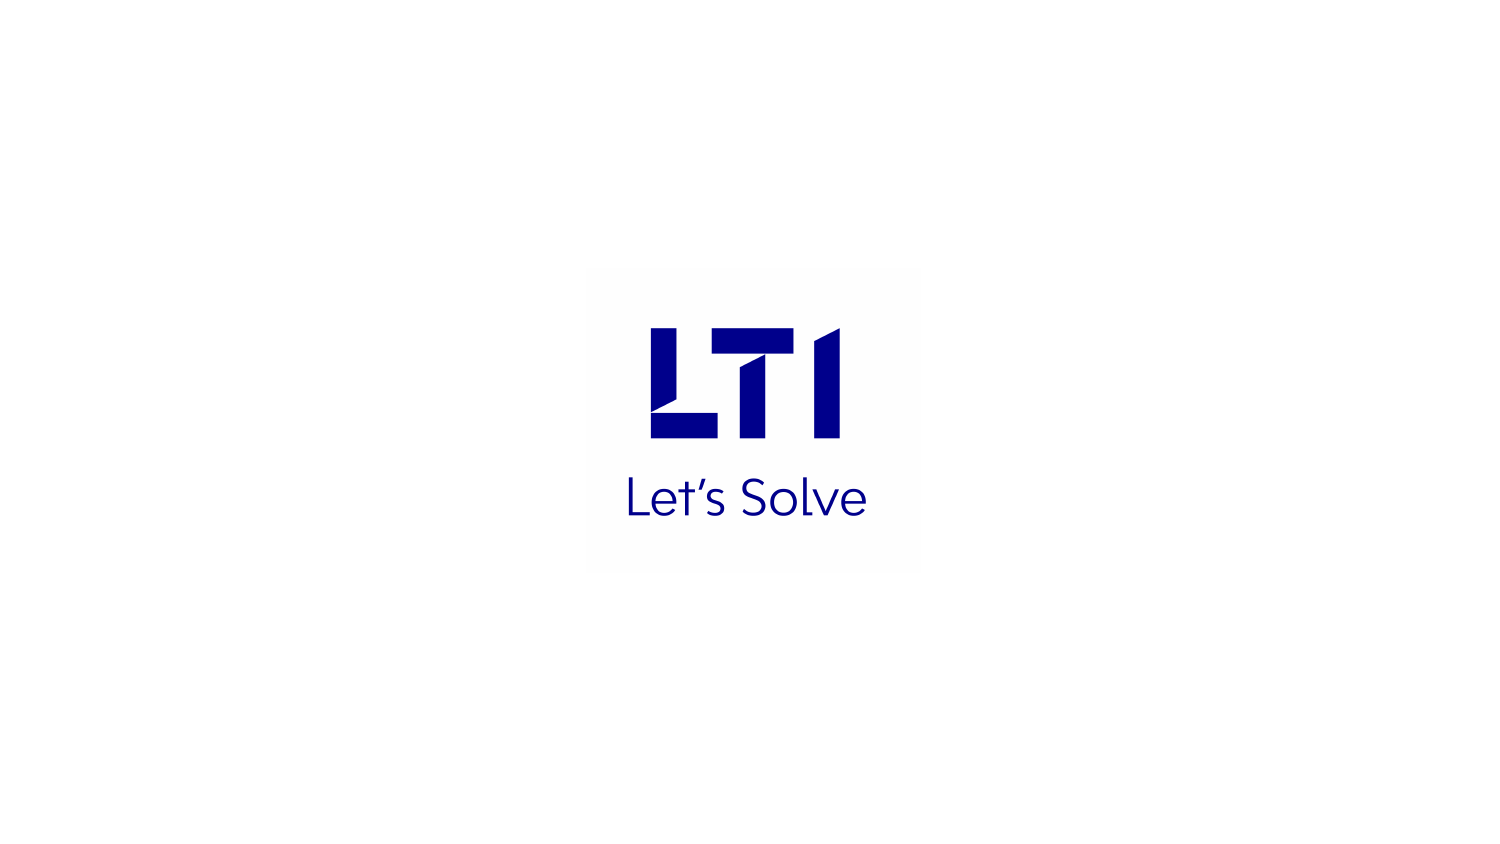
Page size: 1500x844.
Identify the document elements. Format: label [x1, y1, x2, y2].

picture [586, 268, 921, 573]
